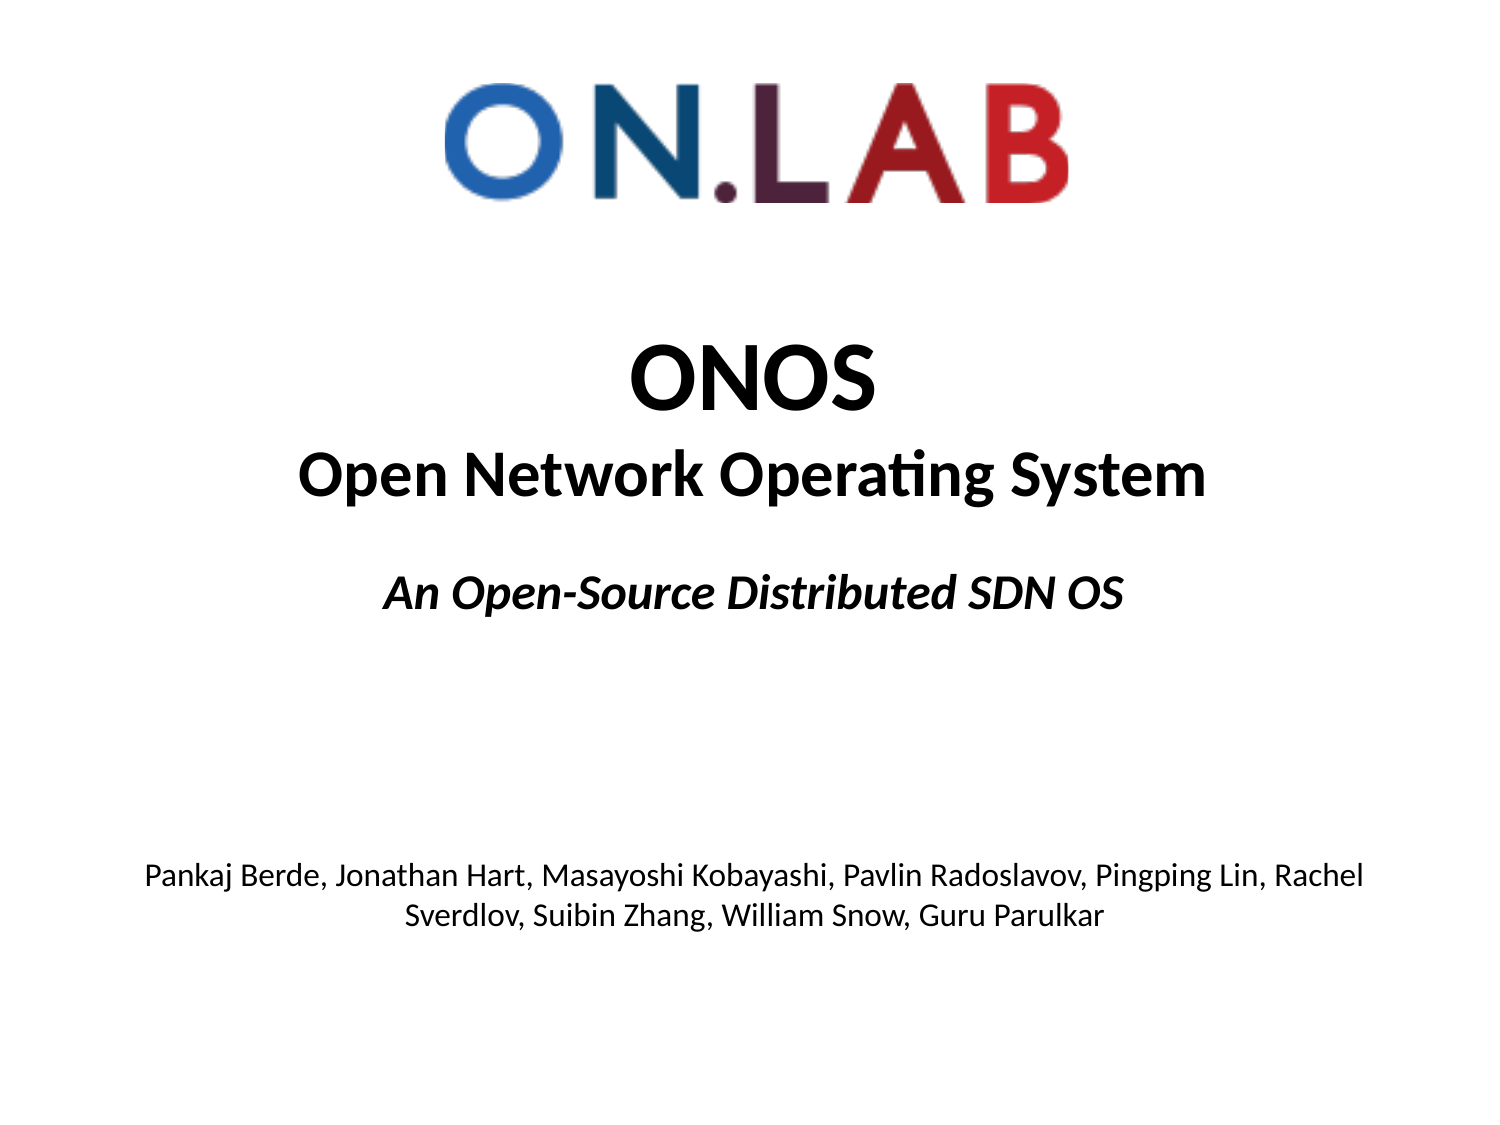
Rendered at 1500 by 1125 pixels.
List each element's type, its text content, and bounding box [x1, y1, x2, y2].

text_box Pankaj Berde, Jonathan Hart, Masayoshi Kobayashi, Pavlin Radoslavov, Pingping Lin, Rachel Sverdlov, Suibin Zhang, William Snow, Guru Parulkar [69, 845, 1441, 940]
text_box ONOS Open Network Operating System An Open-Source Distributed SDN OS [37, 302, 1470, 628]
picture [444, 83, 1069, 203]
